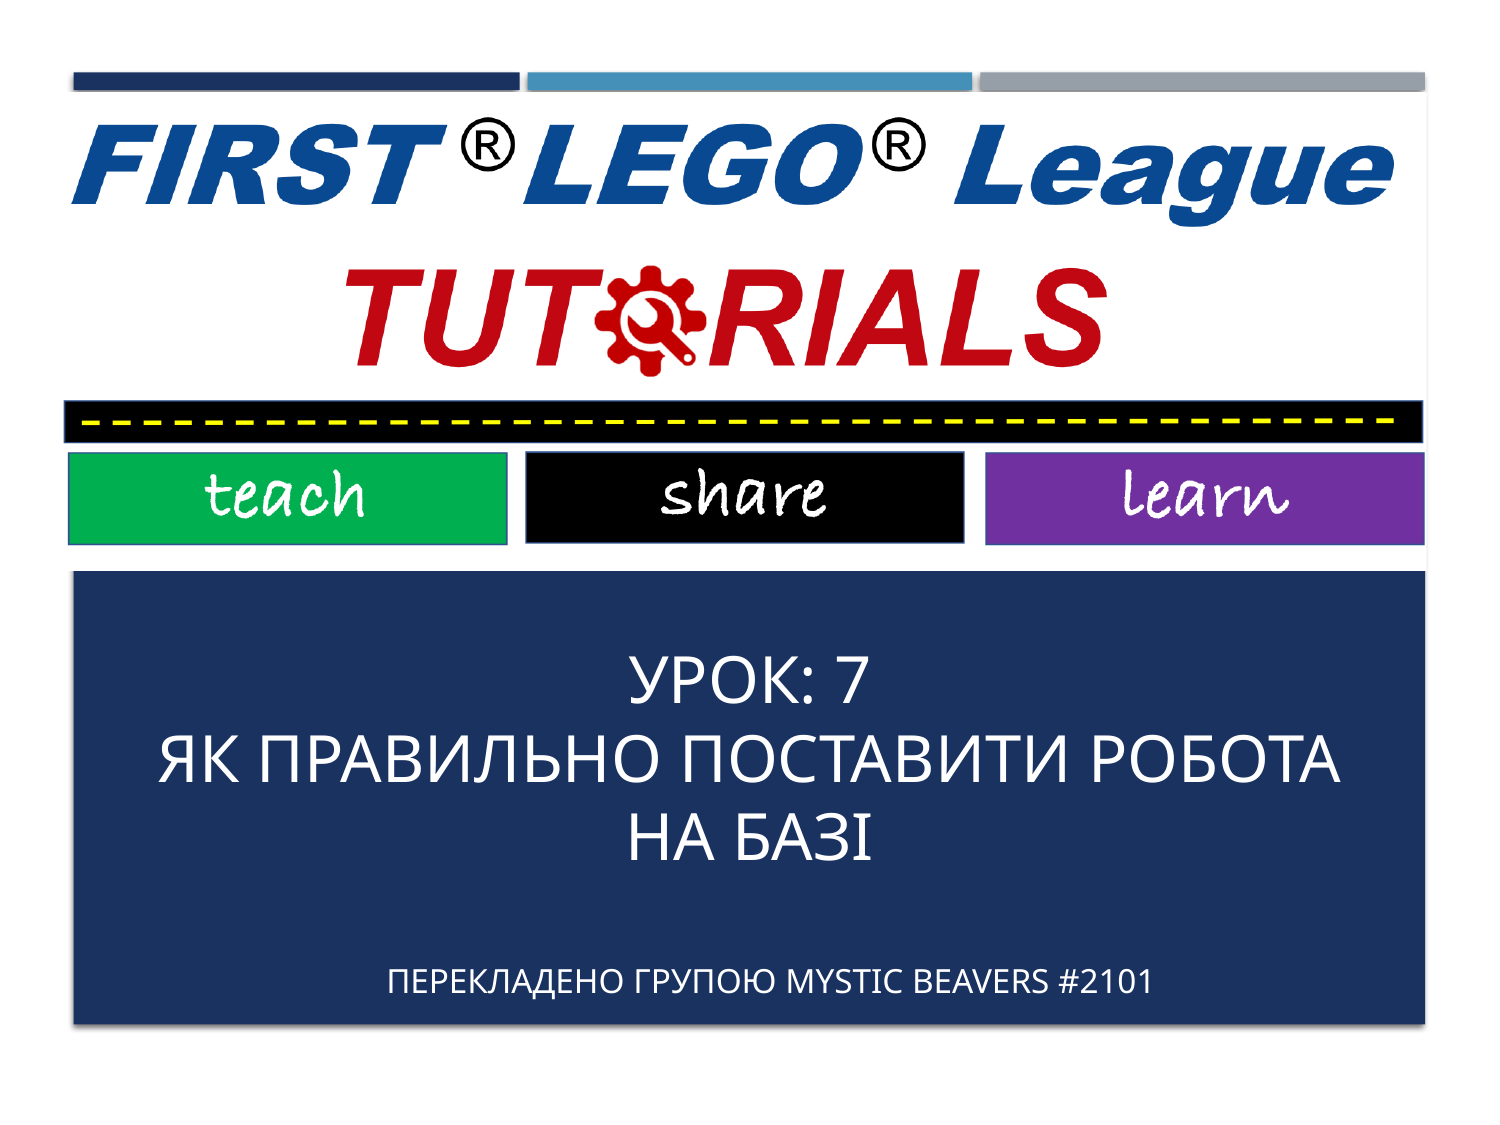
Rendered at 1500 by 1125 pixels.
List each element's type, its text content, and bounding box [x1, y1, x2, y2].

picture [54, 92, 1448, 571]
text_box Перекладено групою Mystic Beavers #2101 [371, 953, 1180, 1002]
title УРОК: 7 Як ПРАВИЛЬНО ПОСТАВИТИ РОБОТА на базі [133, 593, 1367, 881]
